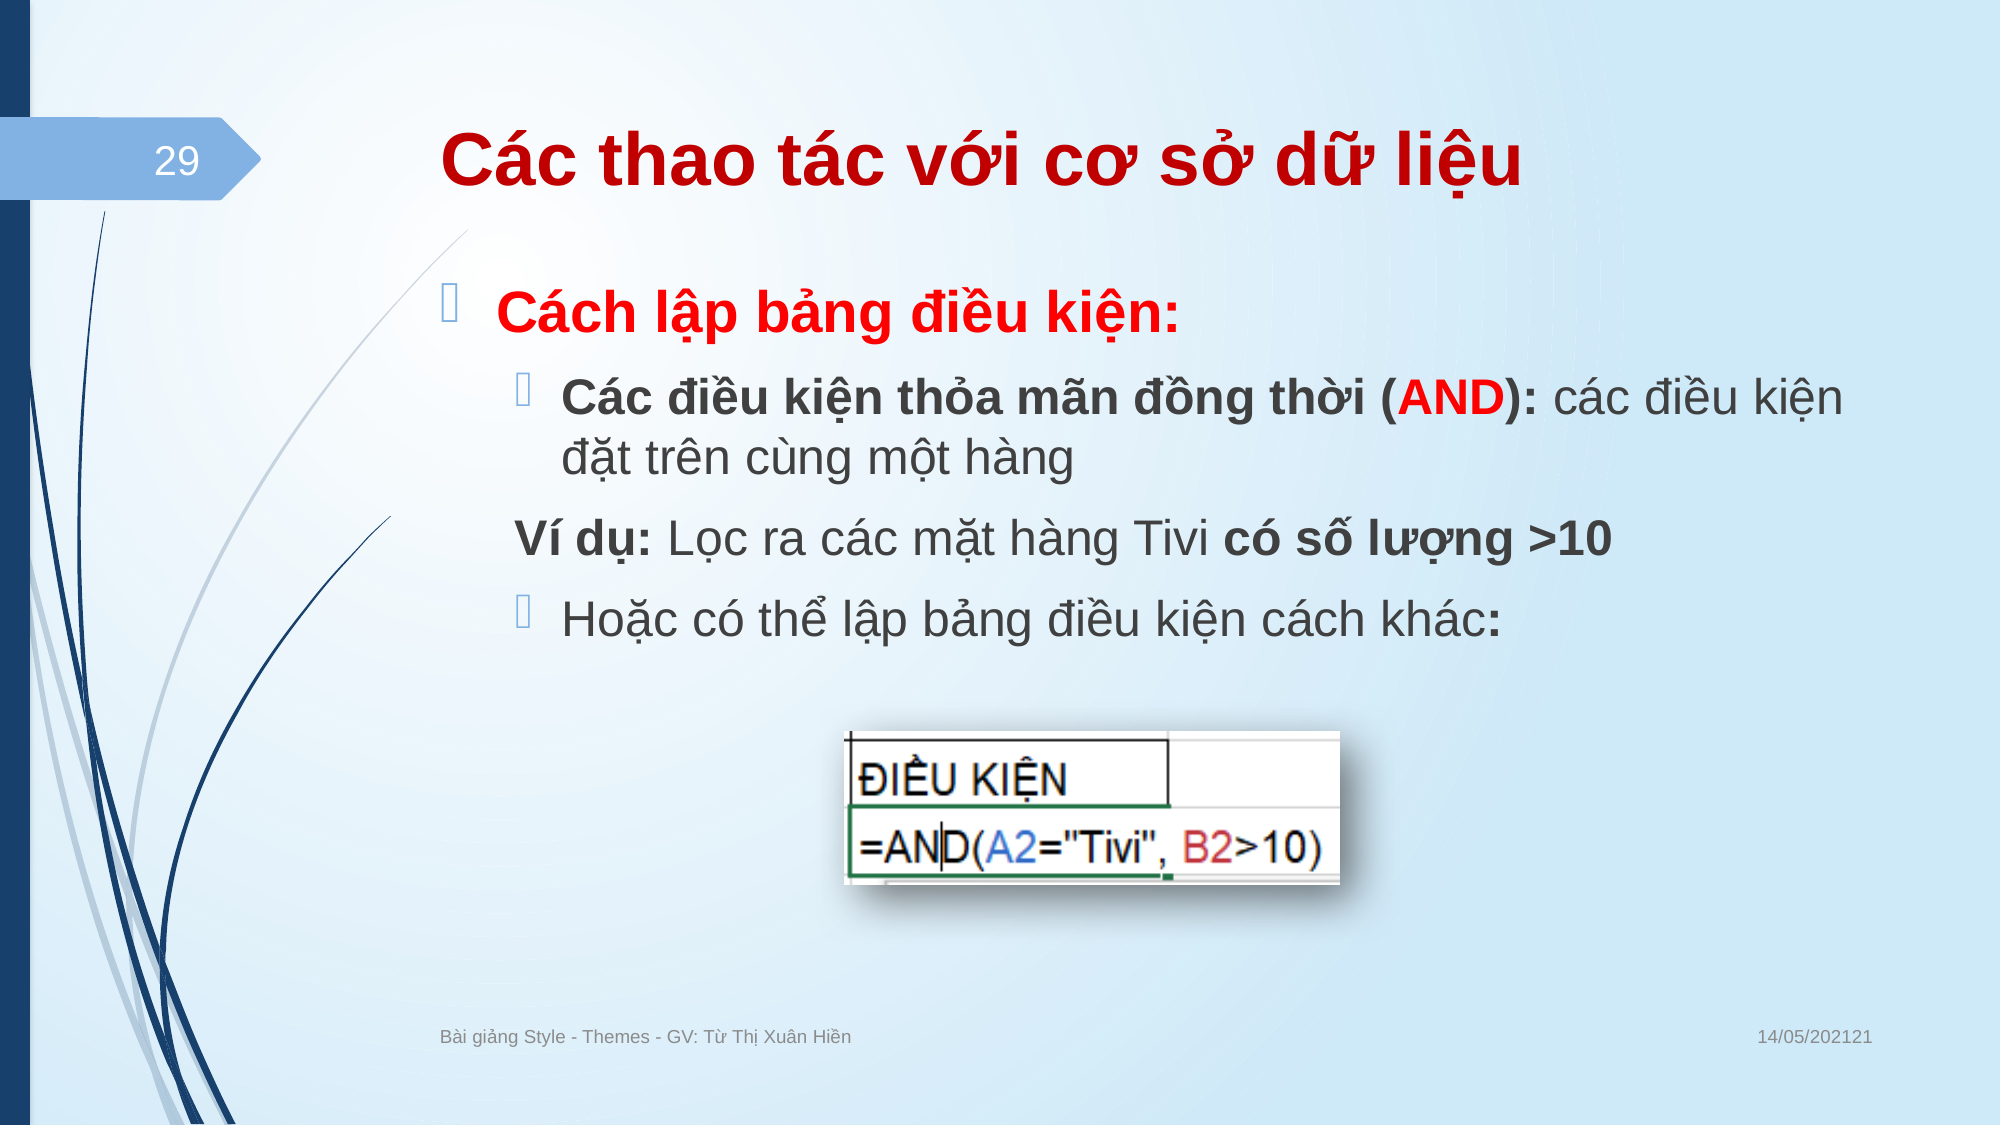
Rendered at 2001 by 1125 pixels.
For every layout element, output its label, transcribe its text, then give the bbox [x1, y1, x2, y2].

title Các thao tác với cơ sở dữ liệu [425, 102, 1888, 245]
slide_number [1699, 1005, 1888, 1067]
picture [844, 731, 1340, 885]
list Cách lập bảng điều kiện: Các điều kiện thỏa mãn đồng thời (AND): các điều kiện đặt trên cùng một hàng Ví dụ: Lọc ra các mặt hàng Tivi có số lượng >10 Hoặc có thể lập bảng điều kiện cách khác: [424, 266, 1888, 970]
footer Bài giảng Style - Themes - GV: Từ Thị Xuân Hiền [424, 1006, 1675, 1067]
slide_number 29 [87, 129, 216, 190]
